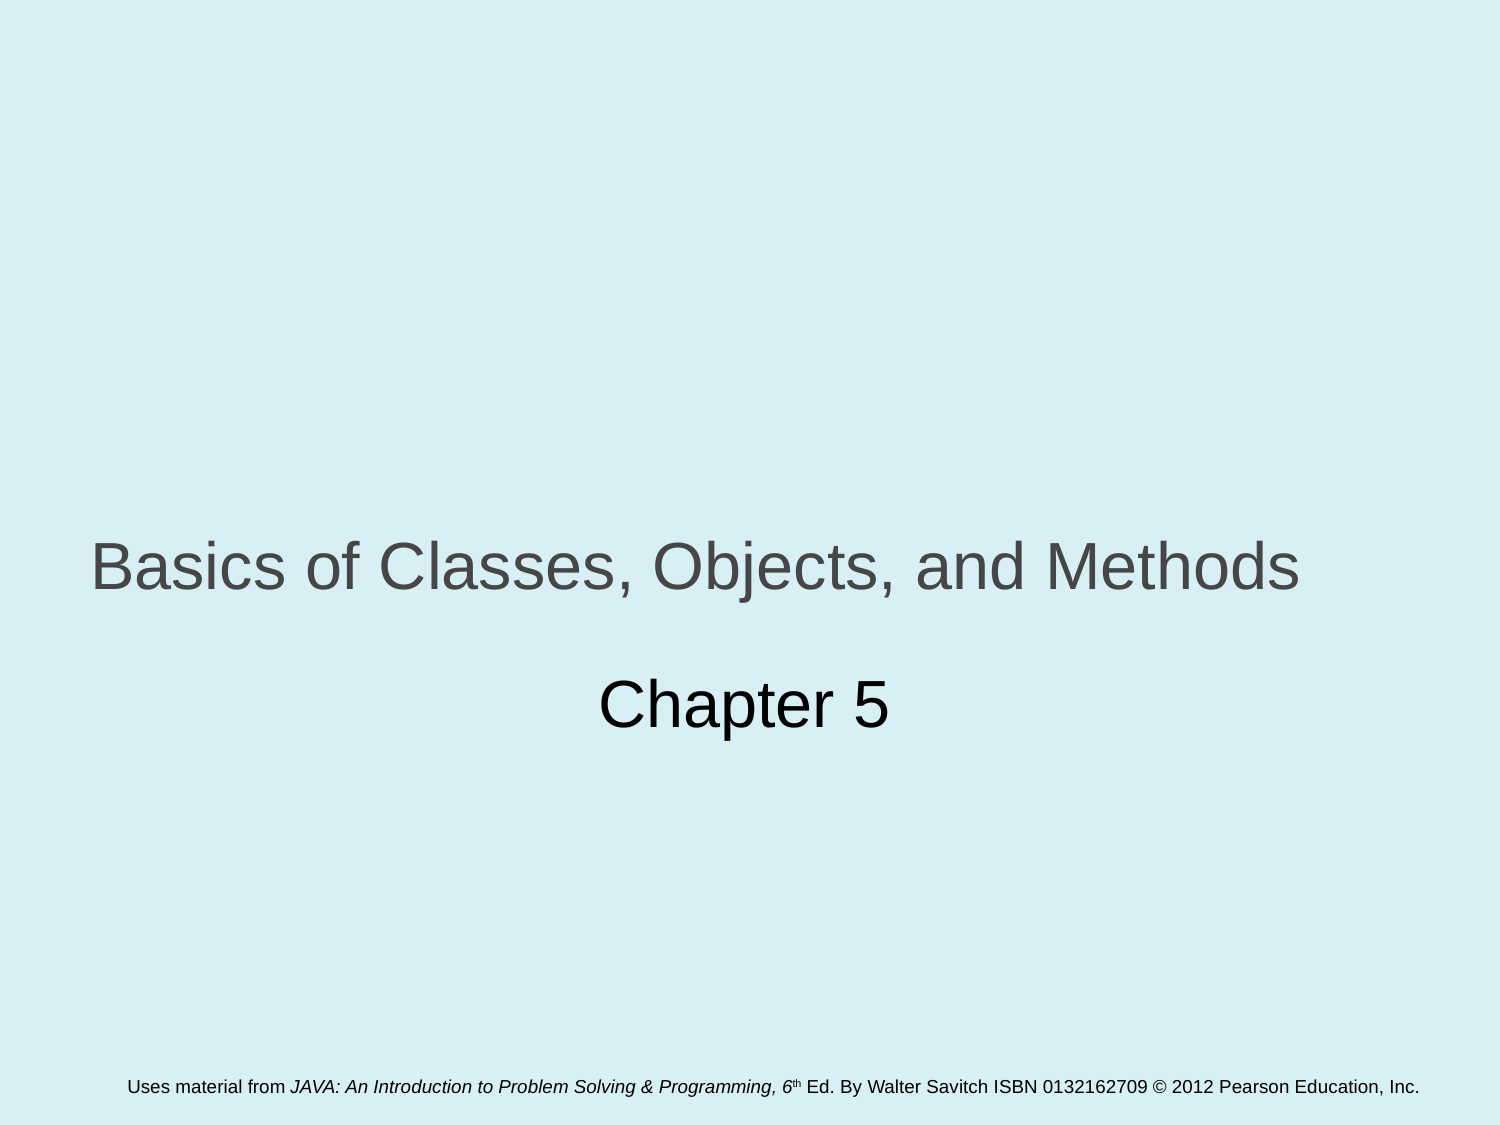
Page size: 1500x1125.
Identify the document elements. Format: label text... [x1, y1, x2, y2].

title Basics of Classes, Objects, and Methods [75, 475, 1450, 650]
subtitle Chapter 5 [130, 652, 1359, 1023]
